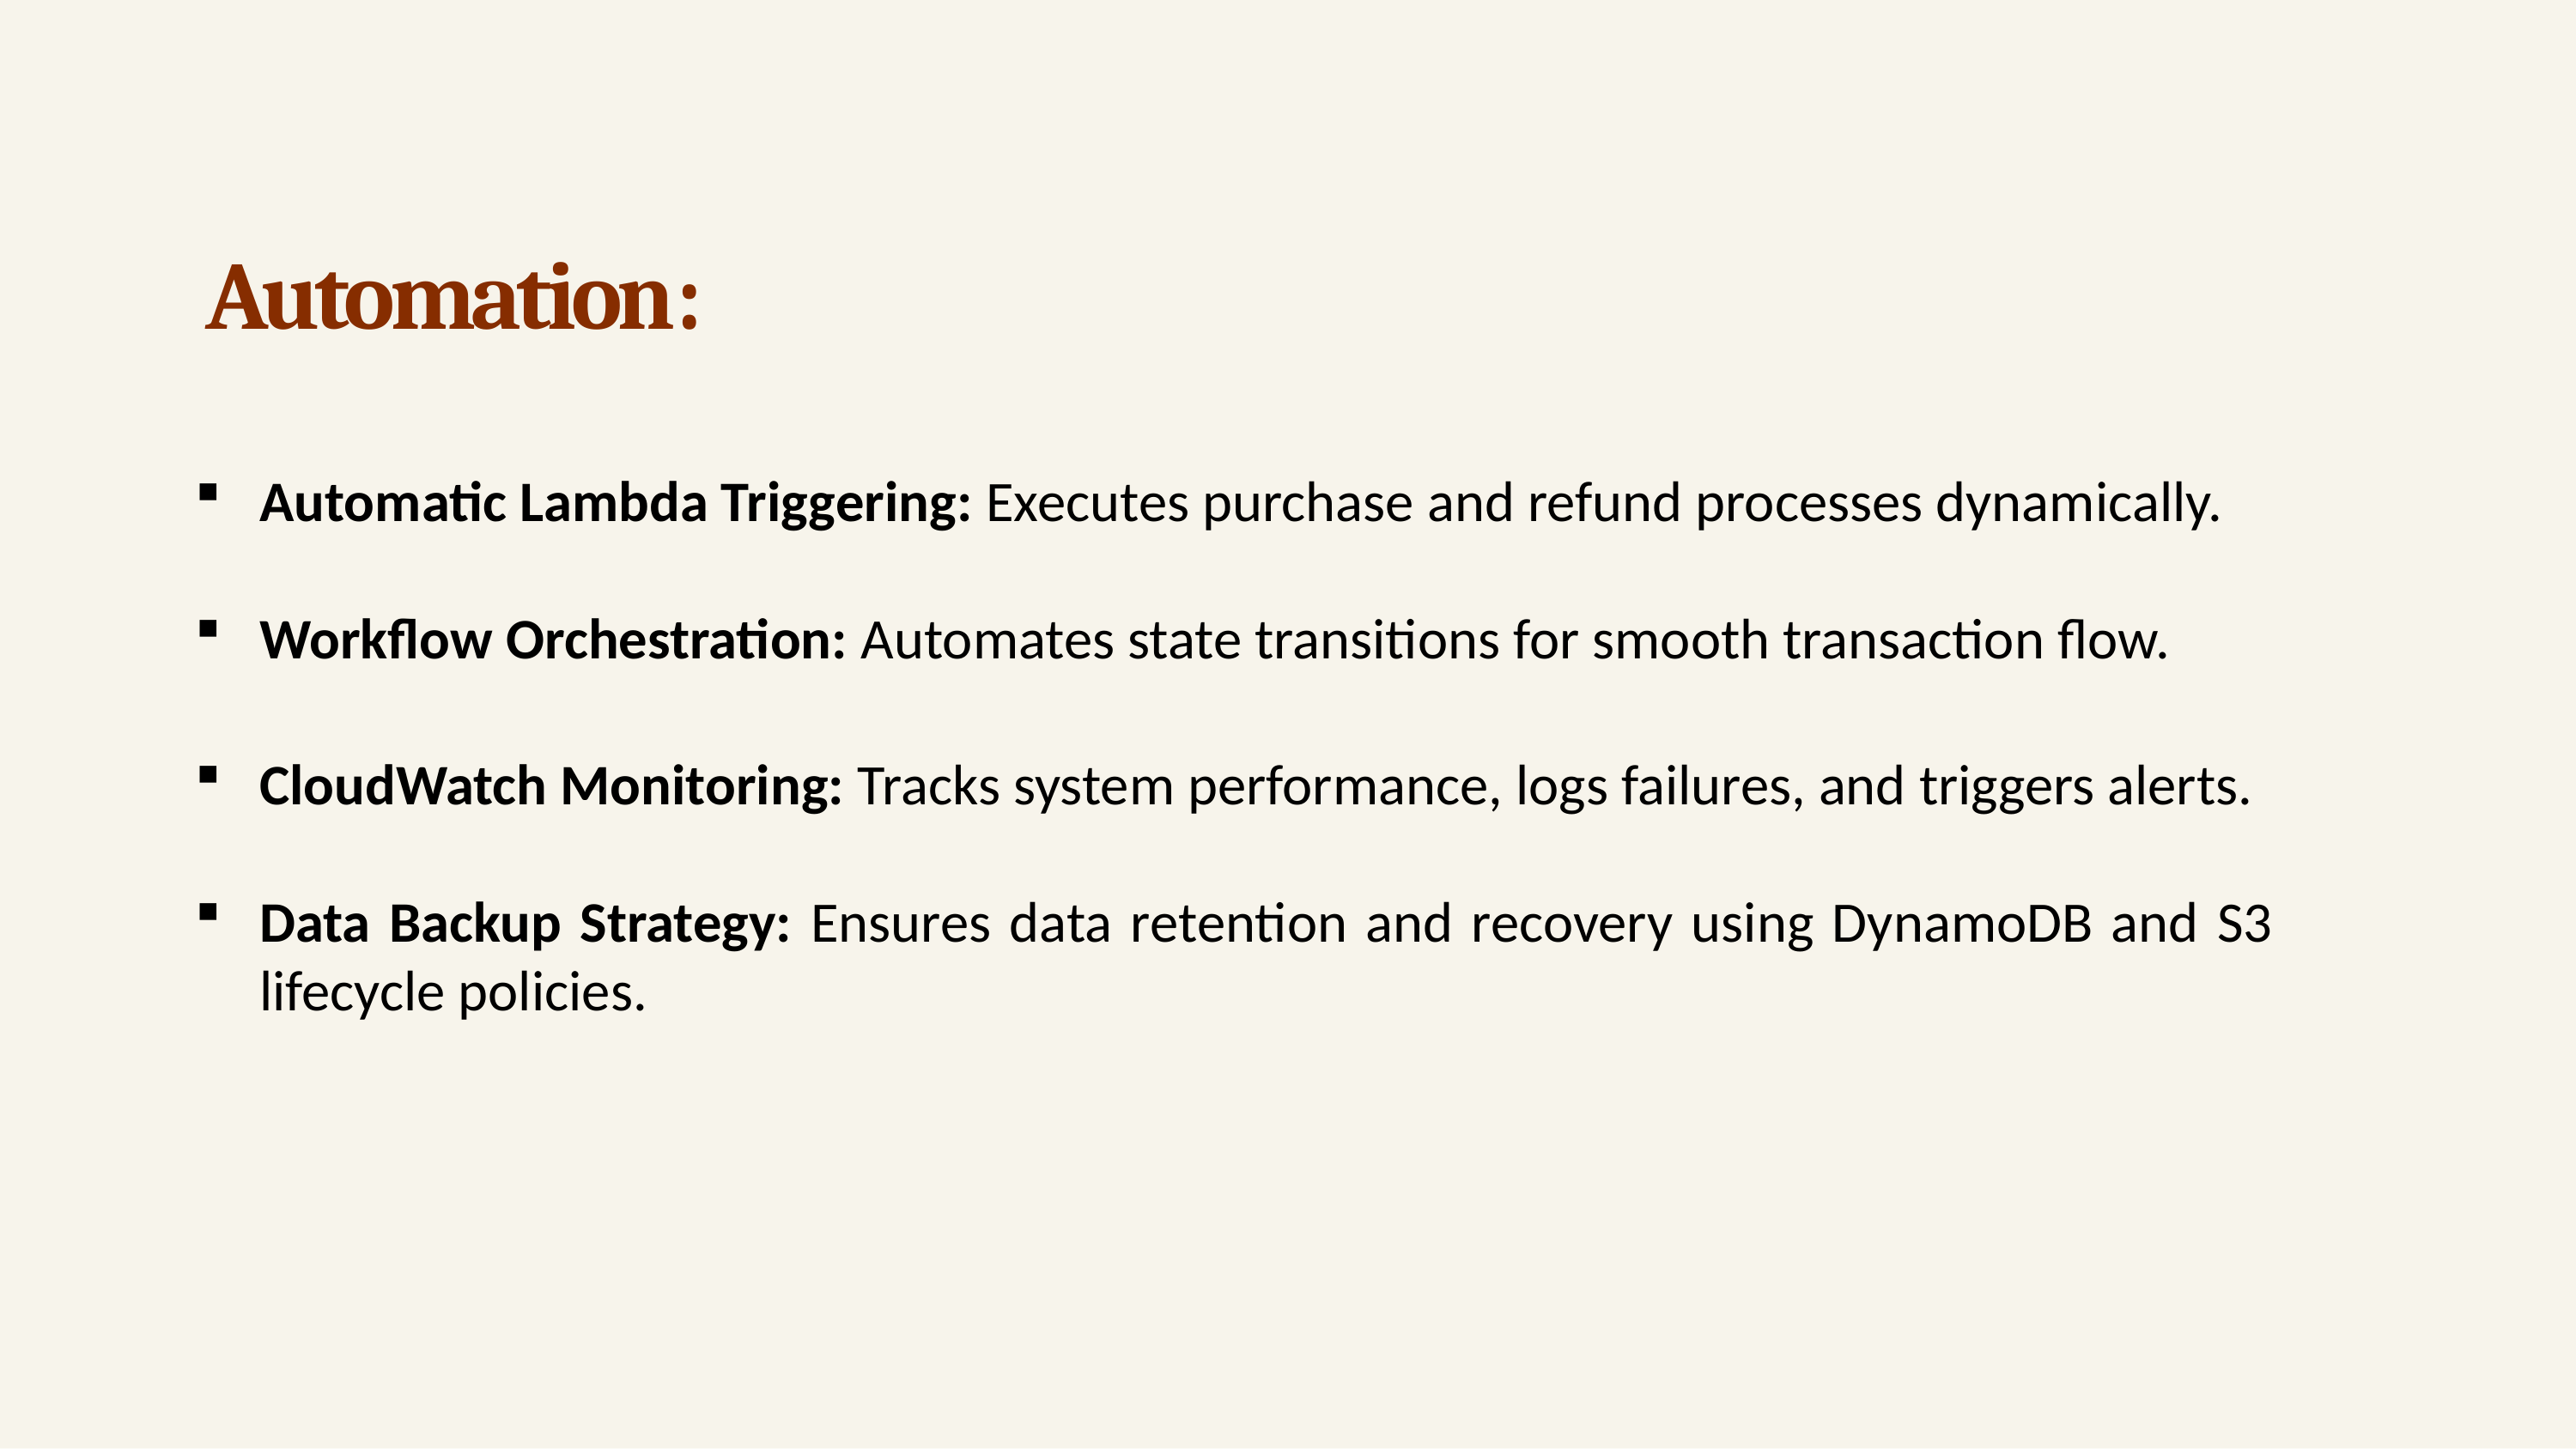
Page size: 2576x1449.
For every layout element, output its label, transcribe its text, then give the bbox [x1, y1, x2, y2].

text_box Automatic Lambda Triggering: Executes purchase and refund processes dynamically. Workflow Orchestration: Automates state transitions for smooth transaction flow. CloudWatch Monitoring: Tracks system performance, logs failures, and triggers alerts. Data Backup Strategy: Ensures data retention and recovery using DynamoDB and S3 lifecycle policies. [182, 380, 2287, 1167]
text_box Automation: [204, 230, 2415, 701]
